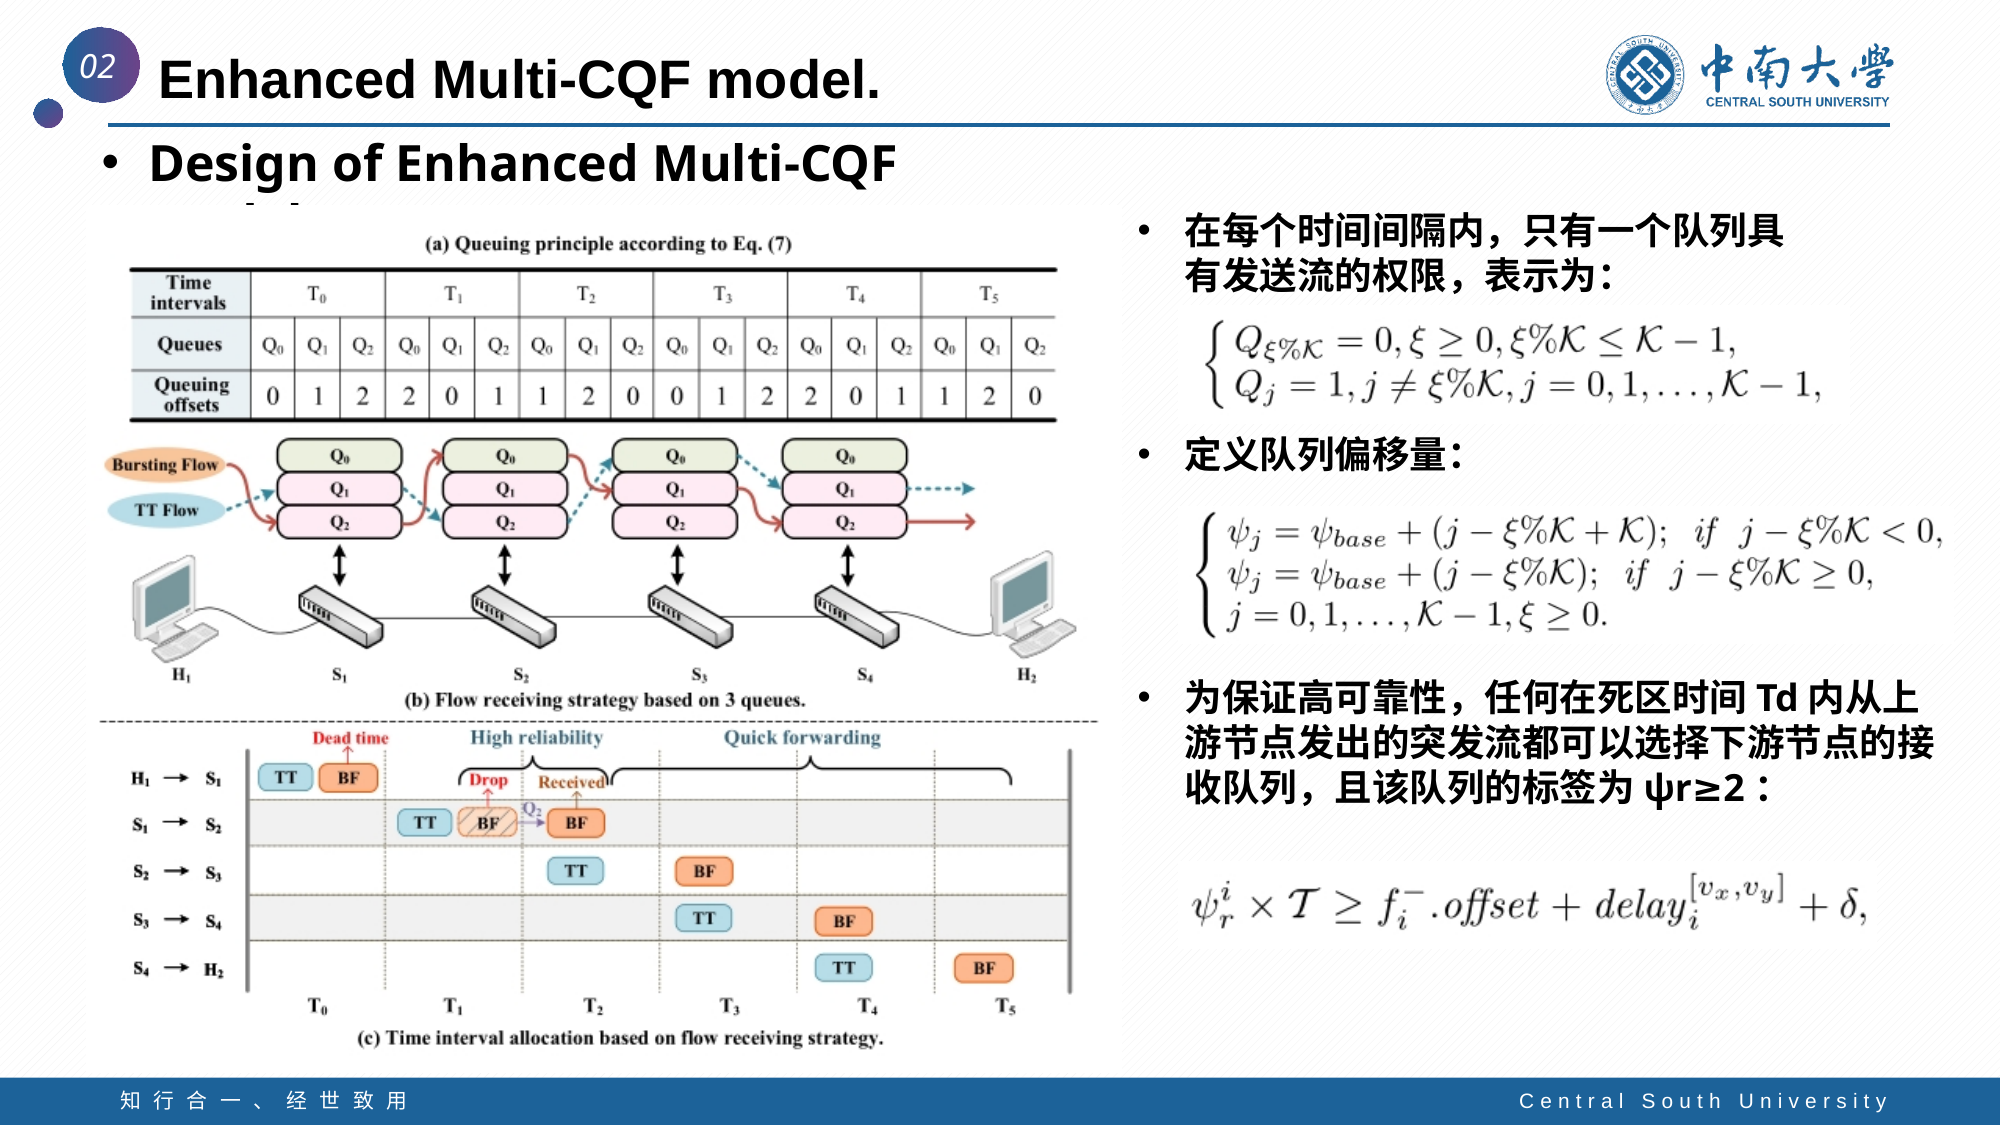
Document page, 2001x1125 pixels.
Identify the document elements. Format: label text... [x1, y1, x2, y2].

picture [1178, 506, 1954, 645]
picture [1178, 305, 1850, 424]
text_box Design of Enhanced Multi-CQF Model。 [86, 125, 1035, 205]
picture [1595, 28, 1907, 121]
text_box 定义队列偏移量： [1122, 423, 2000, 484]
text_box 在每个时间间隔内，只有一个队列具有发送流的权限，表示为： [1122, 199, 1802, 305]
picture [1178, 861, 1877, 949]
text_box [0, 1077, 2000, 1125]
text_box Central South University [1504, 1080, 1902, 1120]
text_box 知行合一、经世致用 [105, 1080, 423, 1120]
text_box 为保证高可靠性，任何在死区时间Td内从上游节点发出的突发流都可以选择下游节点的接收队列，且该队列的标签为ψr≥2： [1122, 666, 1954, 817]
text_box Enhanced Multi-CQF model. [158, 0, 1050, 118]
picture [86, 205, 1122, 1074]
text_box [33, 26, 153, 128]
